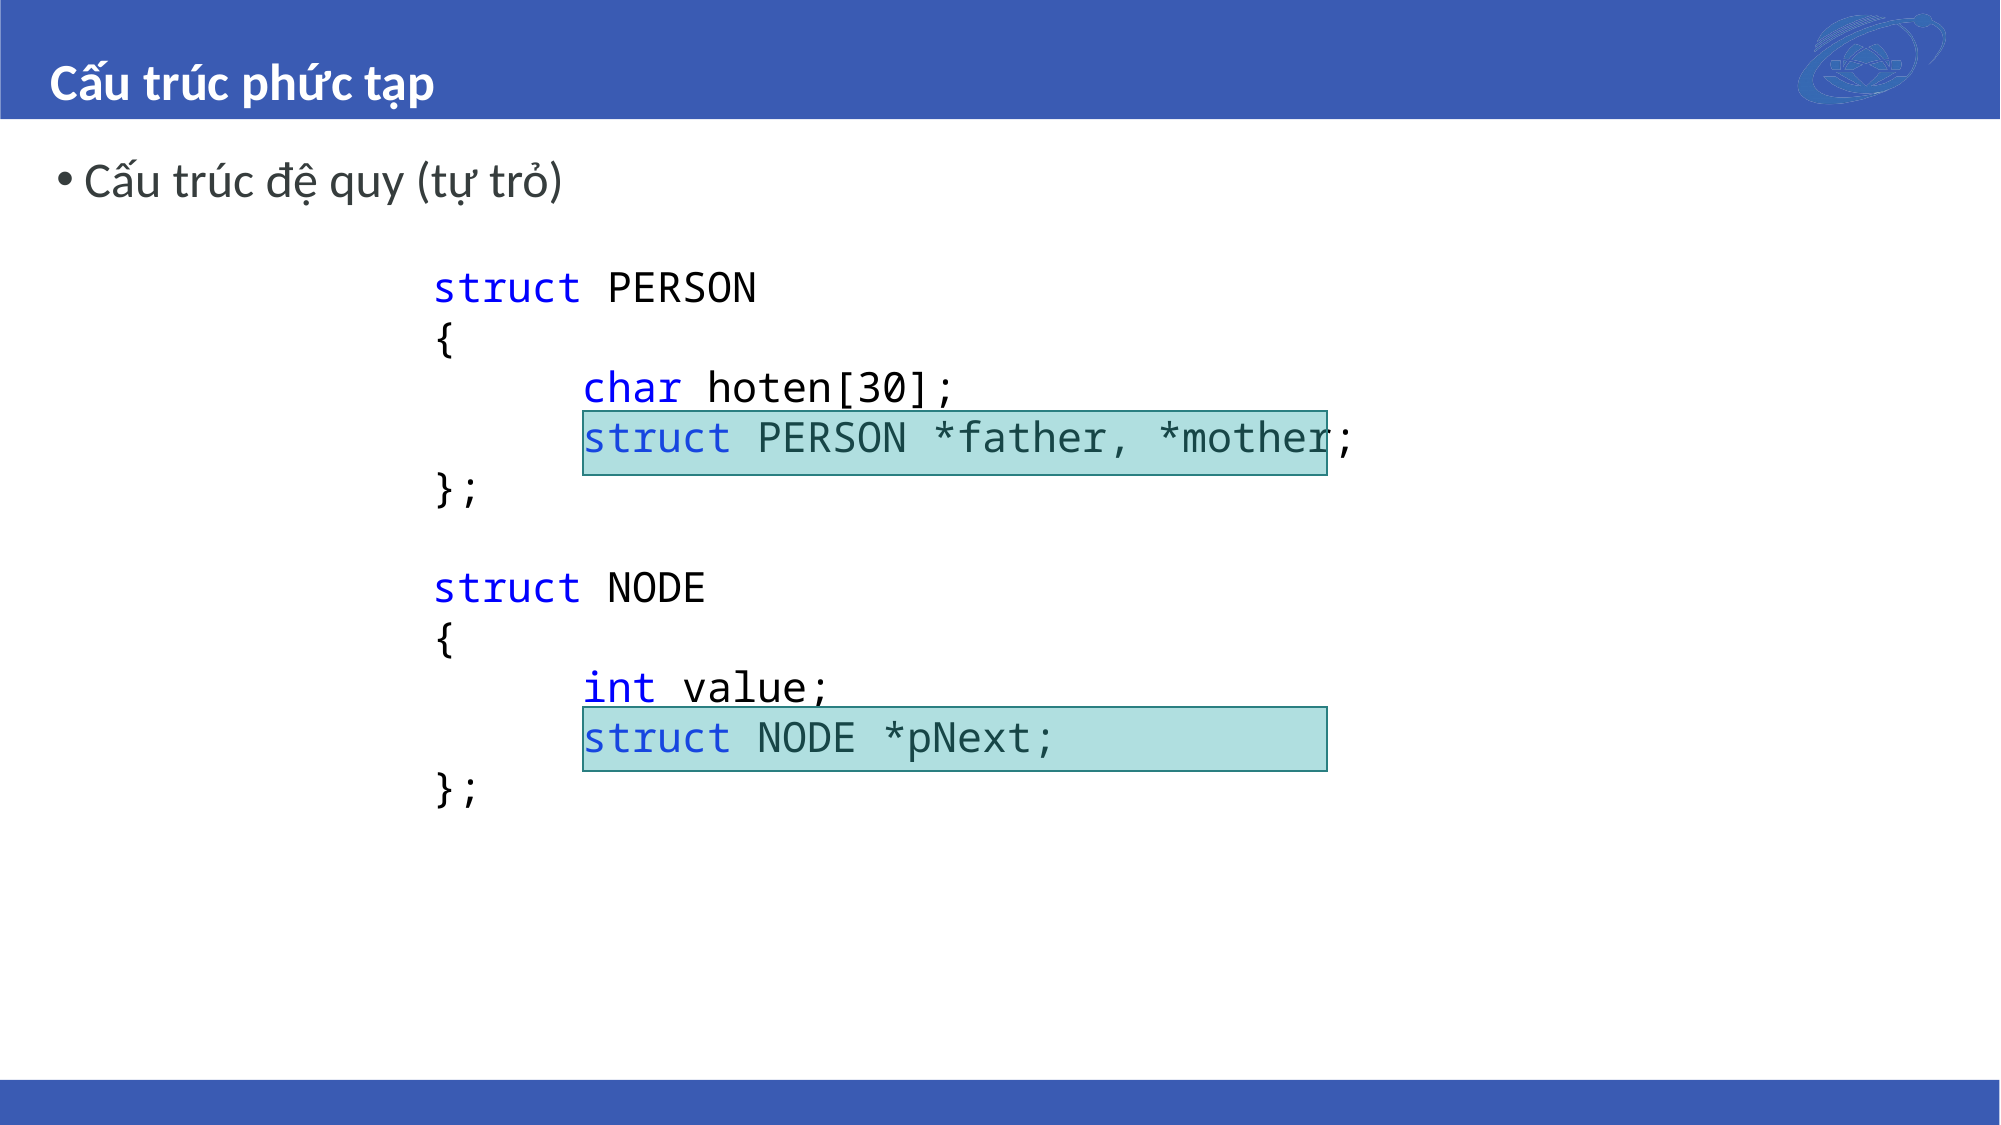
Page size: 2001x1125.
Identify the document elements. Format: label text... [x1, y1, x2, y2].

title Cấu trúc phức tạp [42, 0, 1958, 120]
list Cấu trúc đệ quy (tự trỏ) [42, 146, 1958, 1054]
text_box struct PERSON { char hoten[30]; struct PERSON *father, *mother; }; struct NODE { int value; struct NODE *pNext; }; [425, 252, 1575, 819]
text_box [582, 707, 1328, 772]
text_box [582, 410, 1328, 475]
